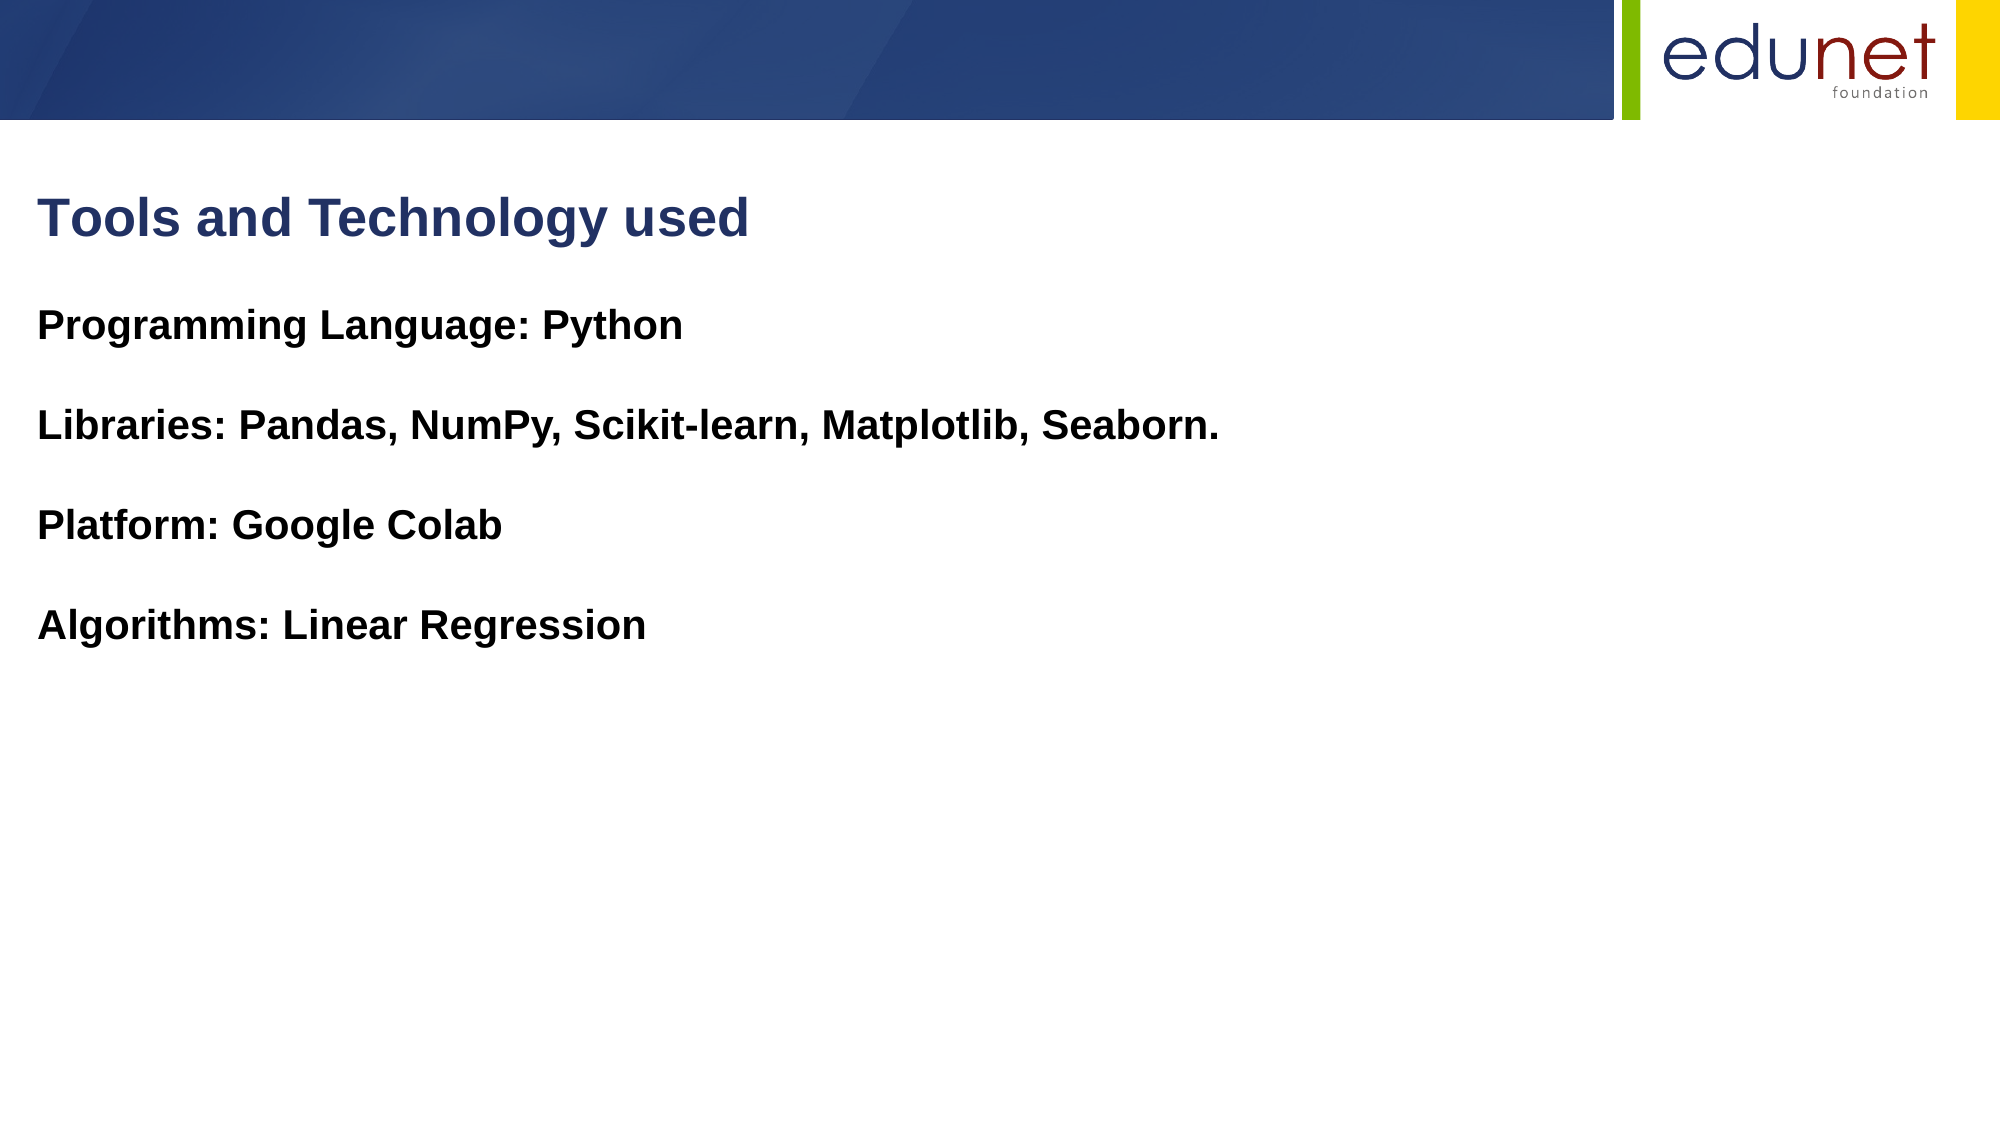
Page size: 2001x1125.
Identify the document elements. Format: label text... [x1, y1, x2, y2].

text_box Tools and Technology used Programming Language: Python Libraries: Pandas, NumPy, Scikit-learn, Matplotlib, Seaborn. Platform: Google Colab Algorithms: Linear Regression [22, 175, 1802, 1125]
picture [1652, 12, 1948, 108]
